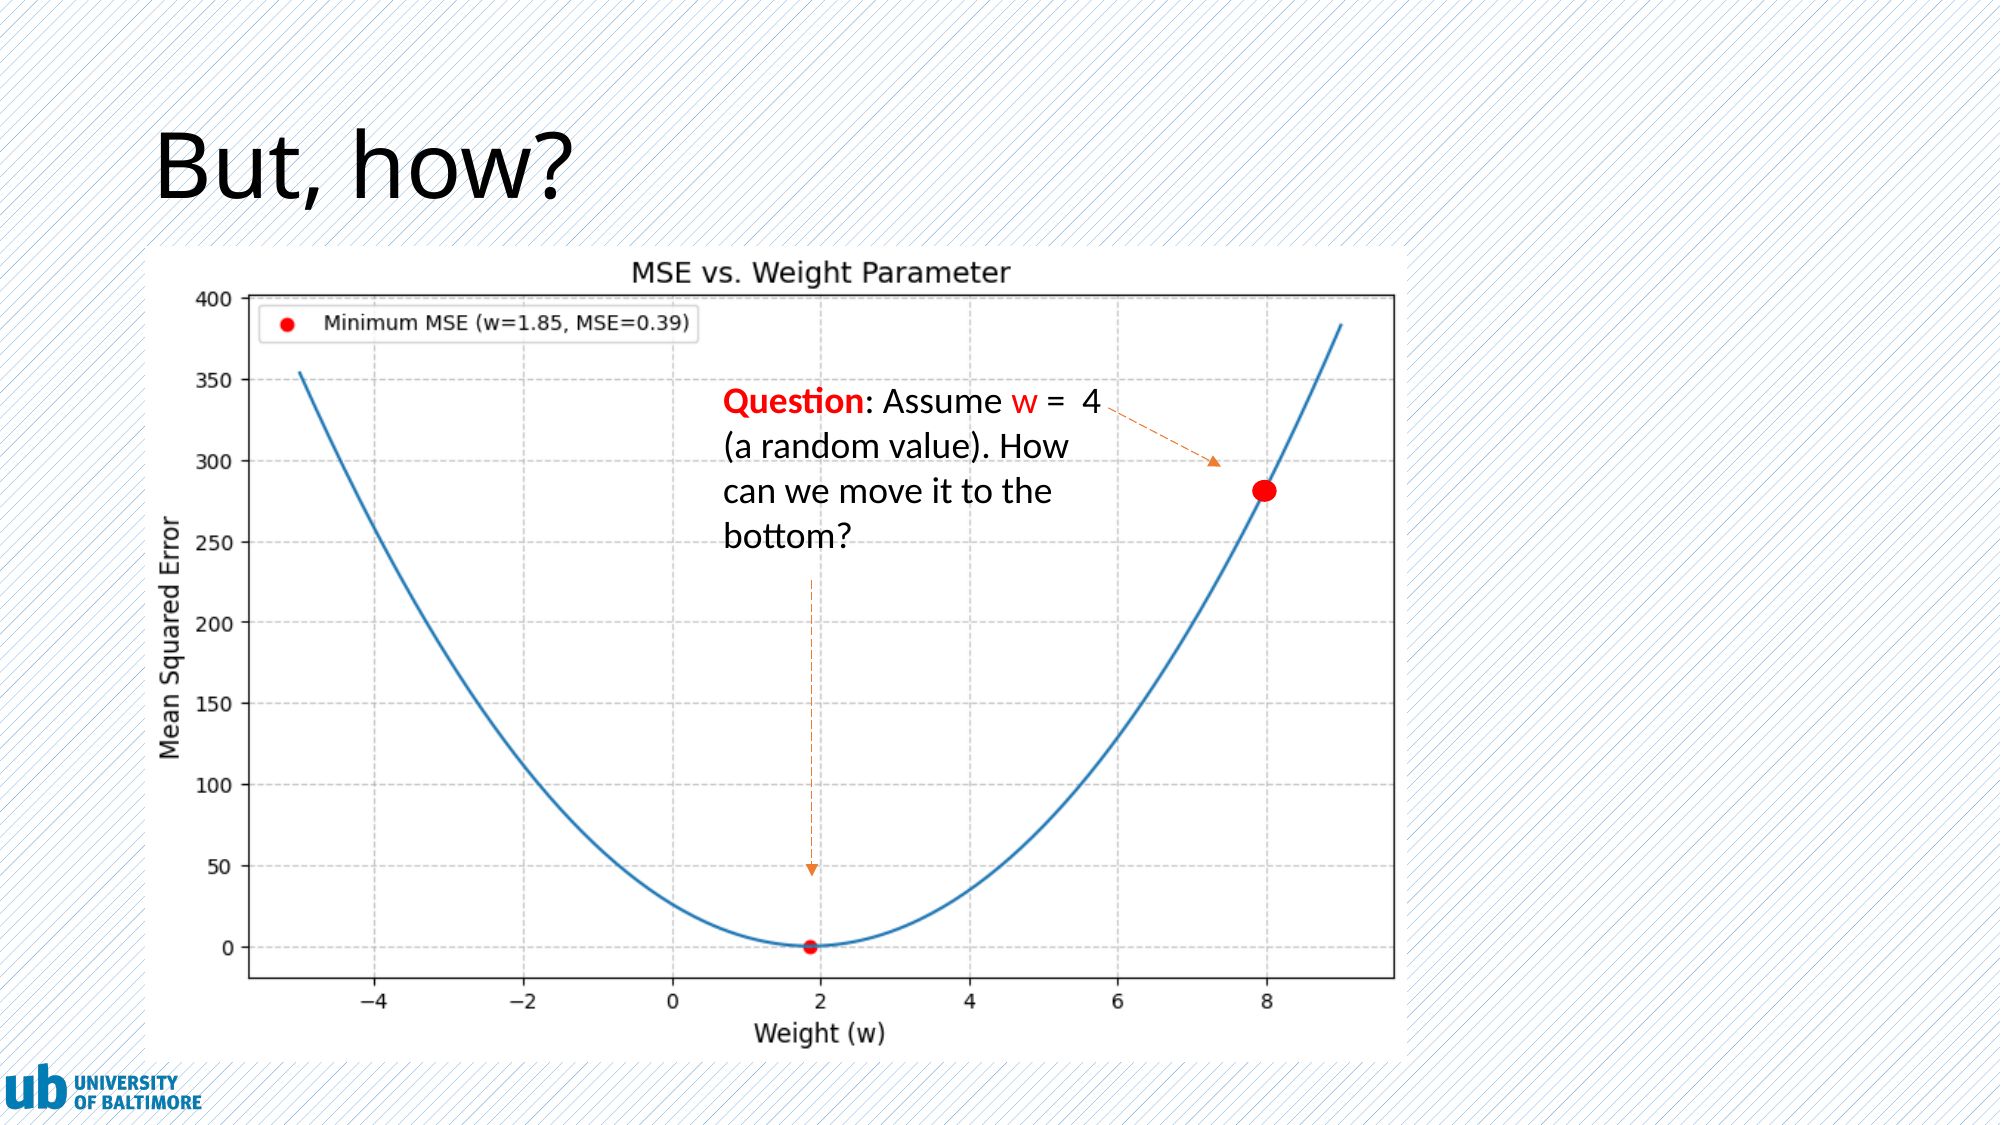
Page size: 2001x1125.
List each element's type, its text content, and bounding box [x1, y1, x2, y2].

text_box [1108, 407, 1221, 467]
title But, how? [137, 59, 1863, 278]
picture [0, 246, 1407, 1125]
